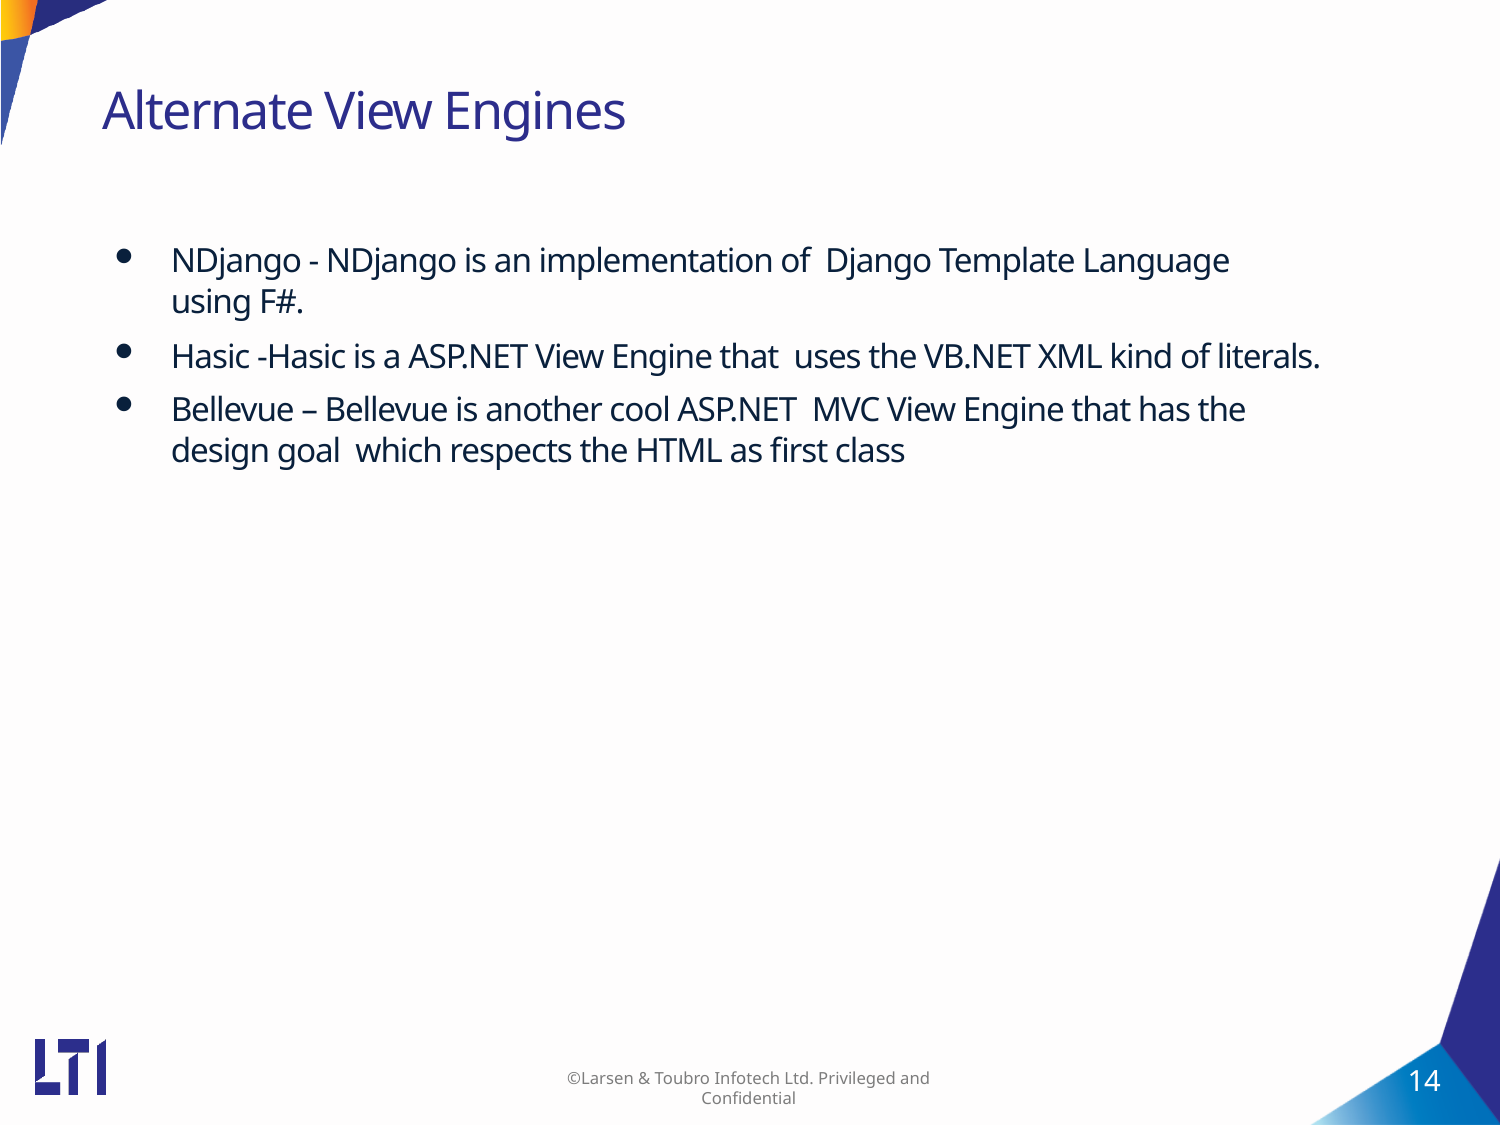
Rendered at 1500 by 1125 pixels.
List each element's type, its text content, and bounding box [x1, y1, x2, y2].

title Alternate View Engines [99, 74, 932, 266]
picture [0, 0, 110, 145]
picture [1288, 854, 1500, 1125]
picture [35, 1039, 106, 1095]
text_box NDjango - NDjango is an implementation of Django Template Language using F#. Hasic -Hasic is a ASP.NET View Engine that uses the VB.NET XML kind of literals. Bellevue – Bellevue is another cool ASP.NET MVC View Engine that has the design goal which respects the HTML as first class [112, 237, 1340, 469]
